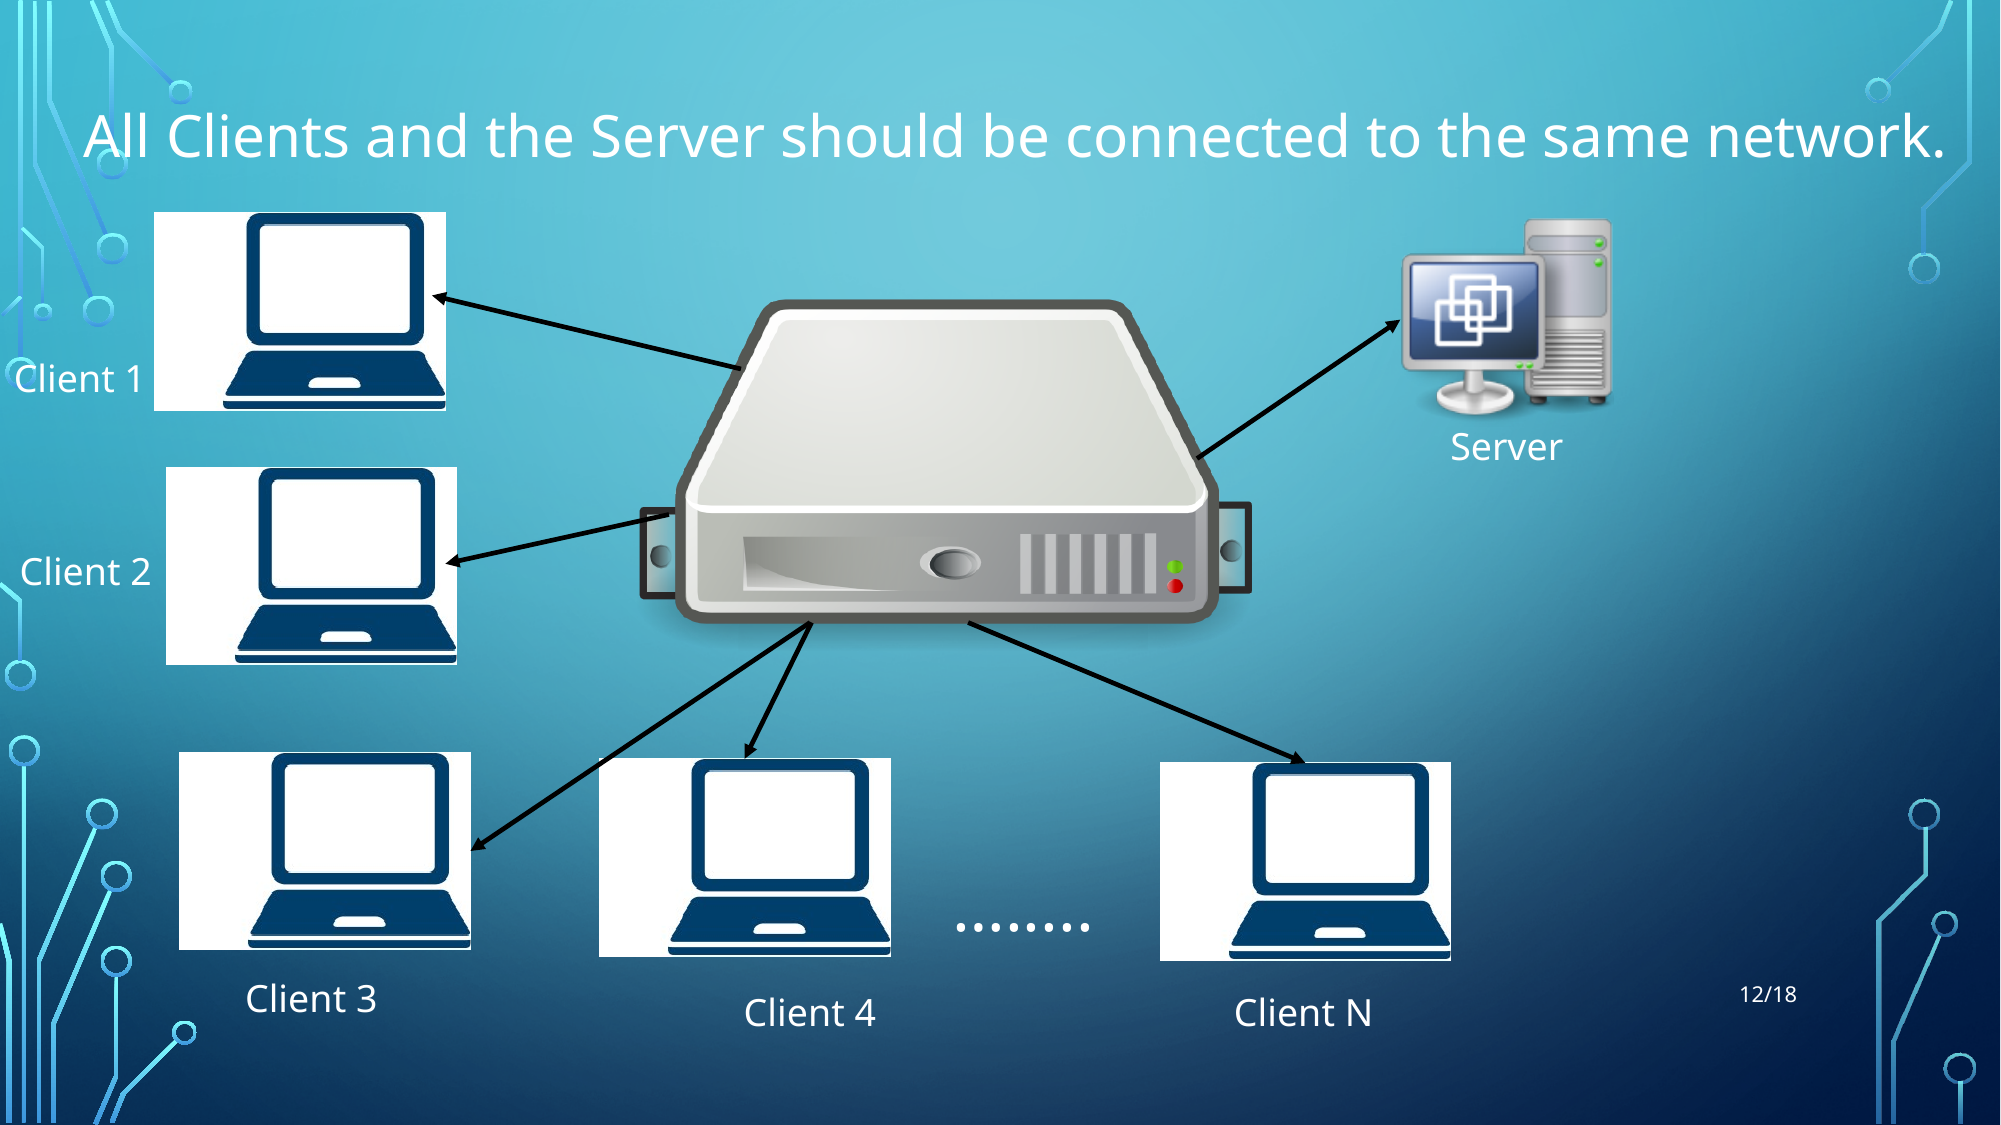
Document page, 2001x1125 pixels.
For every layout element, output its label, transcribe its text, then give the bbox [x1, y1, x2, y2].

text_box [744, 622, 812, 759]
picture [1400, 212, 1614, 427]
text_box Server [1435, 427, 1579, 476]
picture [154, 212, 446, 411]
text_box Client 2 [4, 540, 165, 601]
picture [598, 199, 1452, 961]
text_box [445, 514, 670, 564]
text_box Client N [1219, 981, 1389, 1042]
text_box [470, 622, 811, 852]
slide_number 12/18 [1685, 965, 1813, 1025]
picture [165, 467, 458, 666]
text_box All Clients and the Server should be connected to the same network. [68, 91, 1963, 177]
text_box …..... [937, 857, 1125, 953]
text_box Client 1 [0, 348, 154, 408]
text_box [967, 622, 1306, 764]
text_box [431, 295, 742, 370]
picture [179, 752, 471, 950]
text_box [1196, 319, 1401, 459]
text_box Client 4 [729, 981, 892, 1042]
text_box Client 3 [230, 967, 393, 1028]
